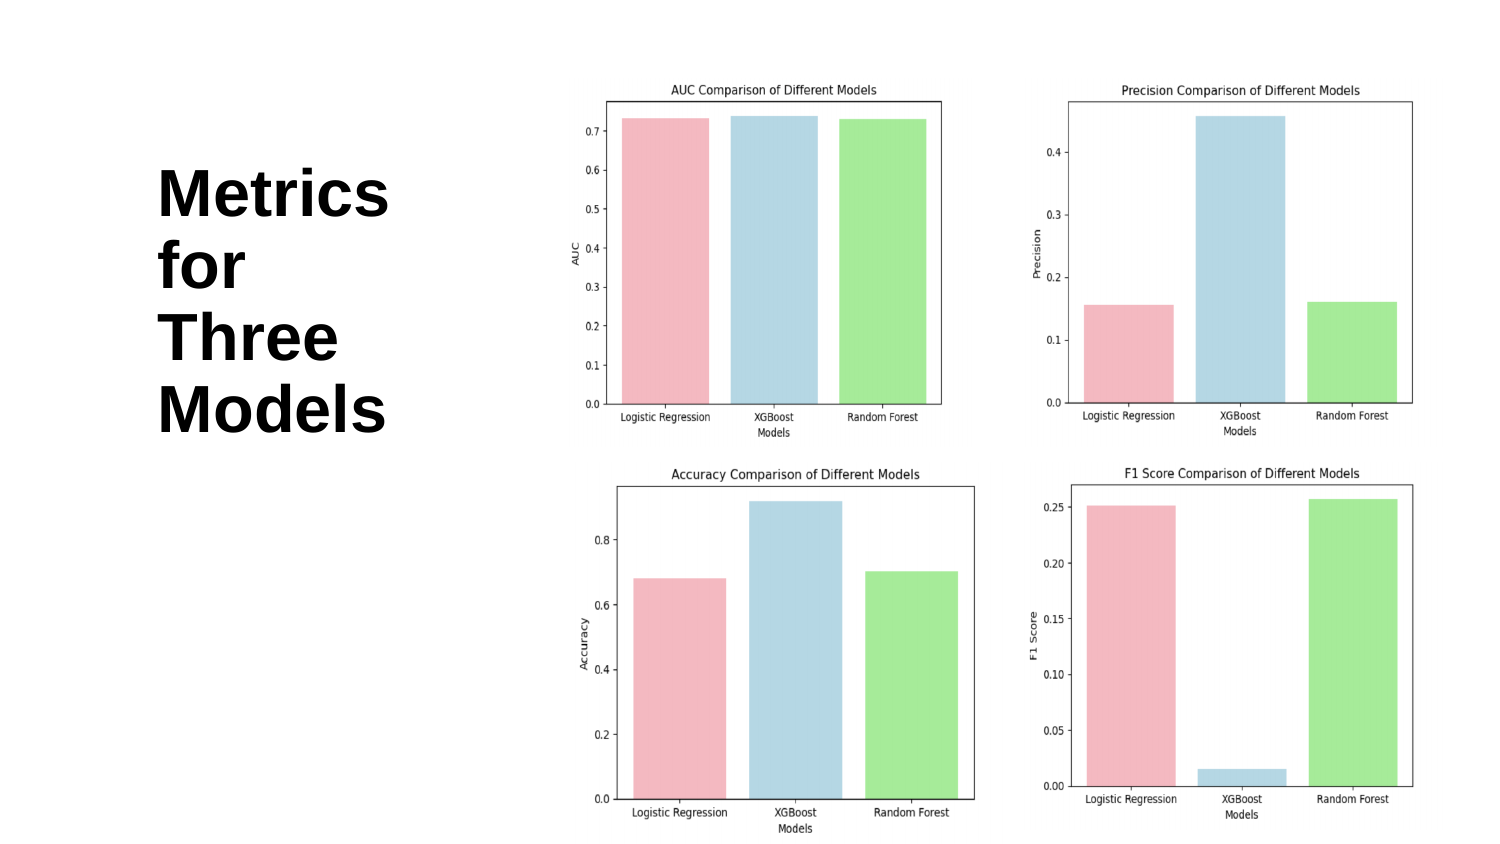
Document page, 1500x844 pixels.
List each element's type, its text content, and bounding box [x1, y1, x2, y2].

picture [563, 462, 1003, 844]
picture [1019, 462, 1443, 831]
picture [565, 78, 972, 447]
picture [1019, 78, 1443, 447]
text_box Metrics for Three Models [78, 78, 518, 520]
